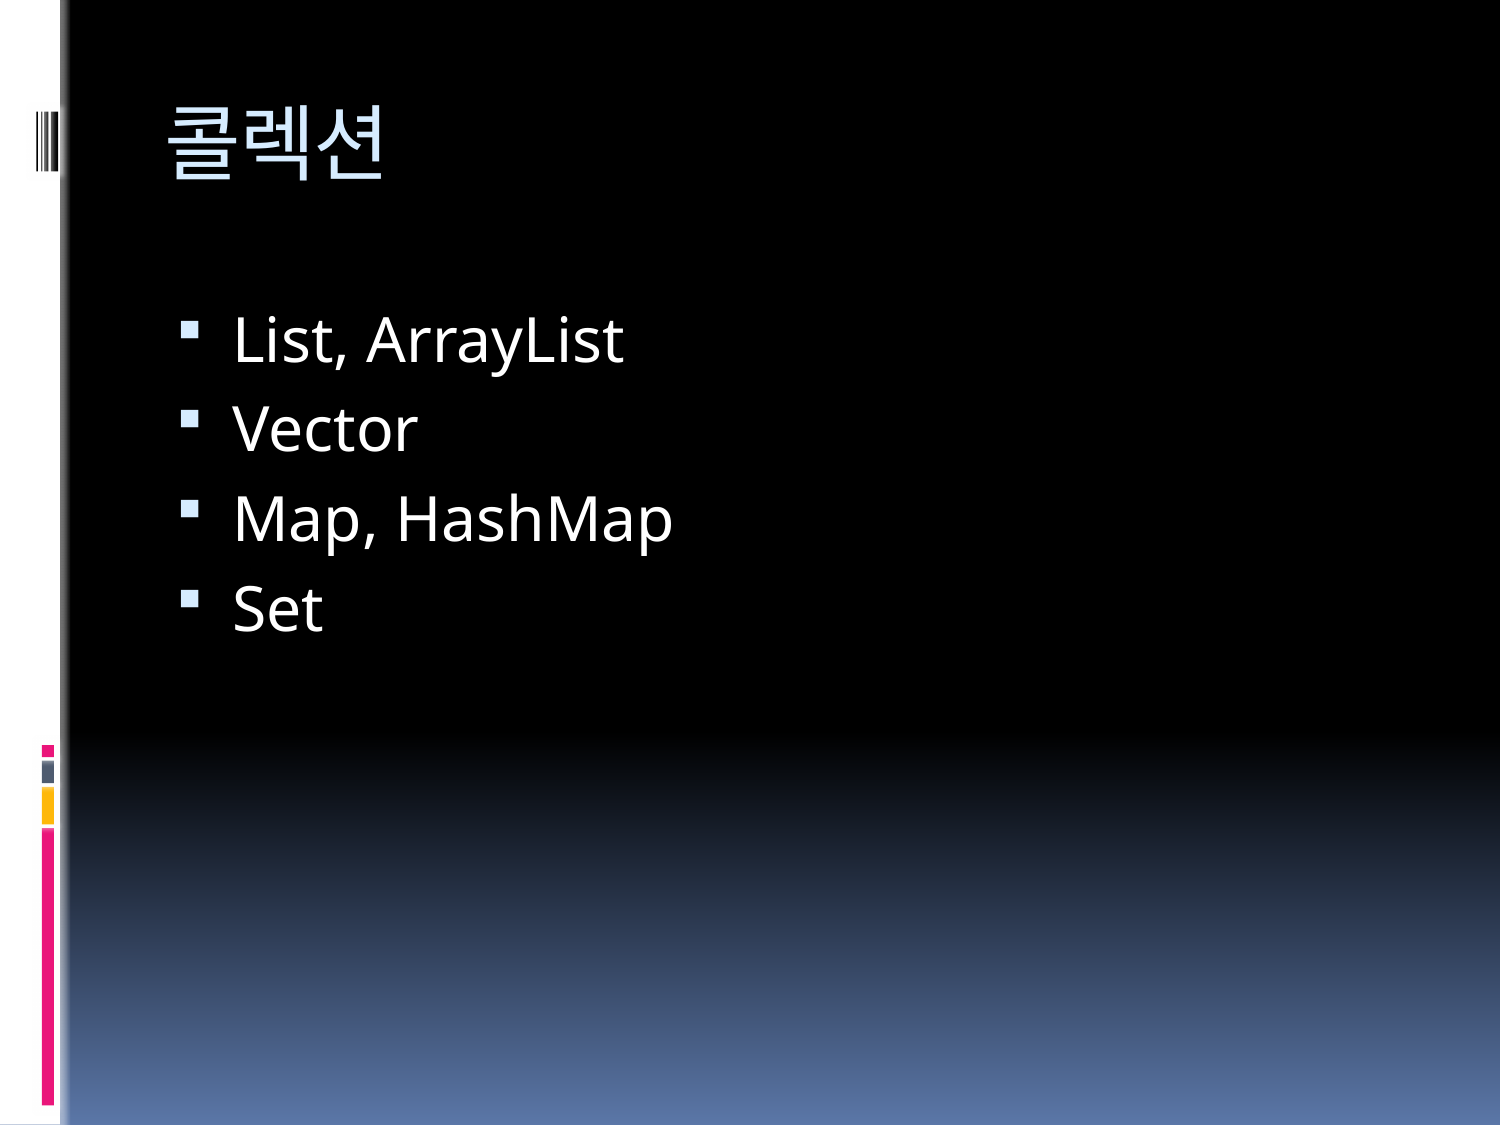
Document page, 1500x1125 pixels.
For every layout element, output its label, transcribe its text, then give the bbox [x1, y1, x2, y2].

list List, ArrayList Vector Map, HashMap Set [150, 292, 1425, 1043]
title 콜렉션 [150, 83, 1425, 234]
